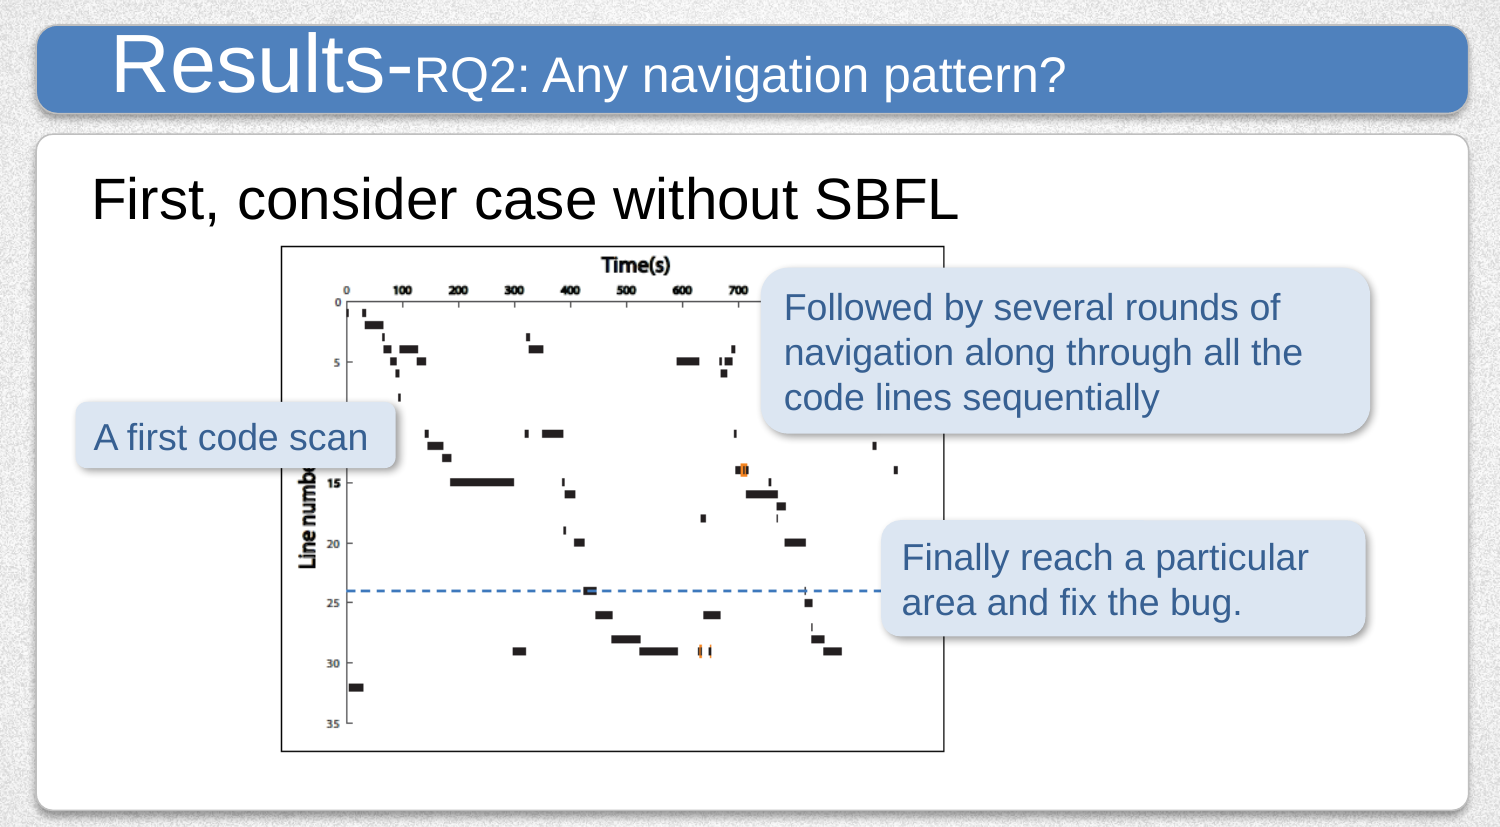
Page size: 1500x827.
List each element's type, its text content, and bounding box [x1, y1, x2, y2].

text_box First, consider case without SBFL [76, 153, 1010, 239]
picture [277, 241, 953, 762]
text_box Followed by several rounds of navigation along through all the code lines sequentially [957, 267, 1371, 434]
title Results-RQ2: Any navigation pattern? [95, 2, 1364, 163]
text_box A first code scan [75, 401, 272, 469]
text_box Finally reach a particular area and fix the bug. [957, 520, 1366, 637]
